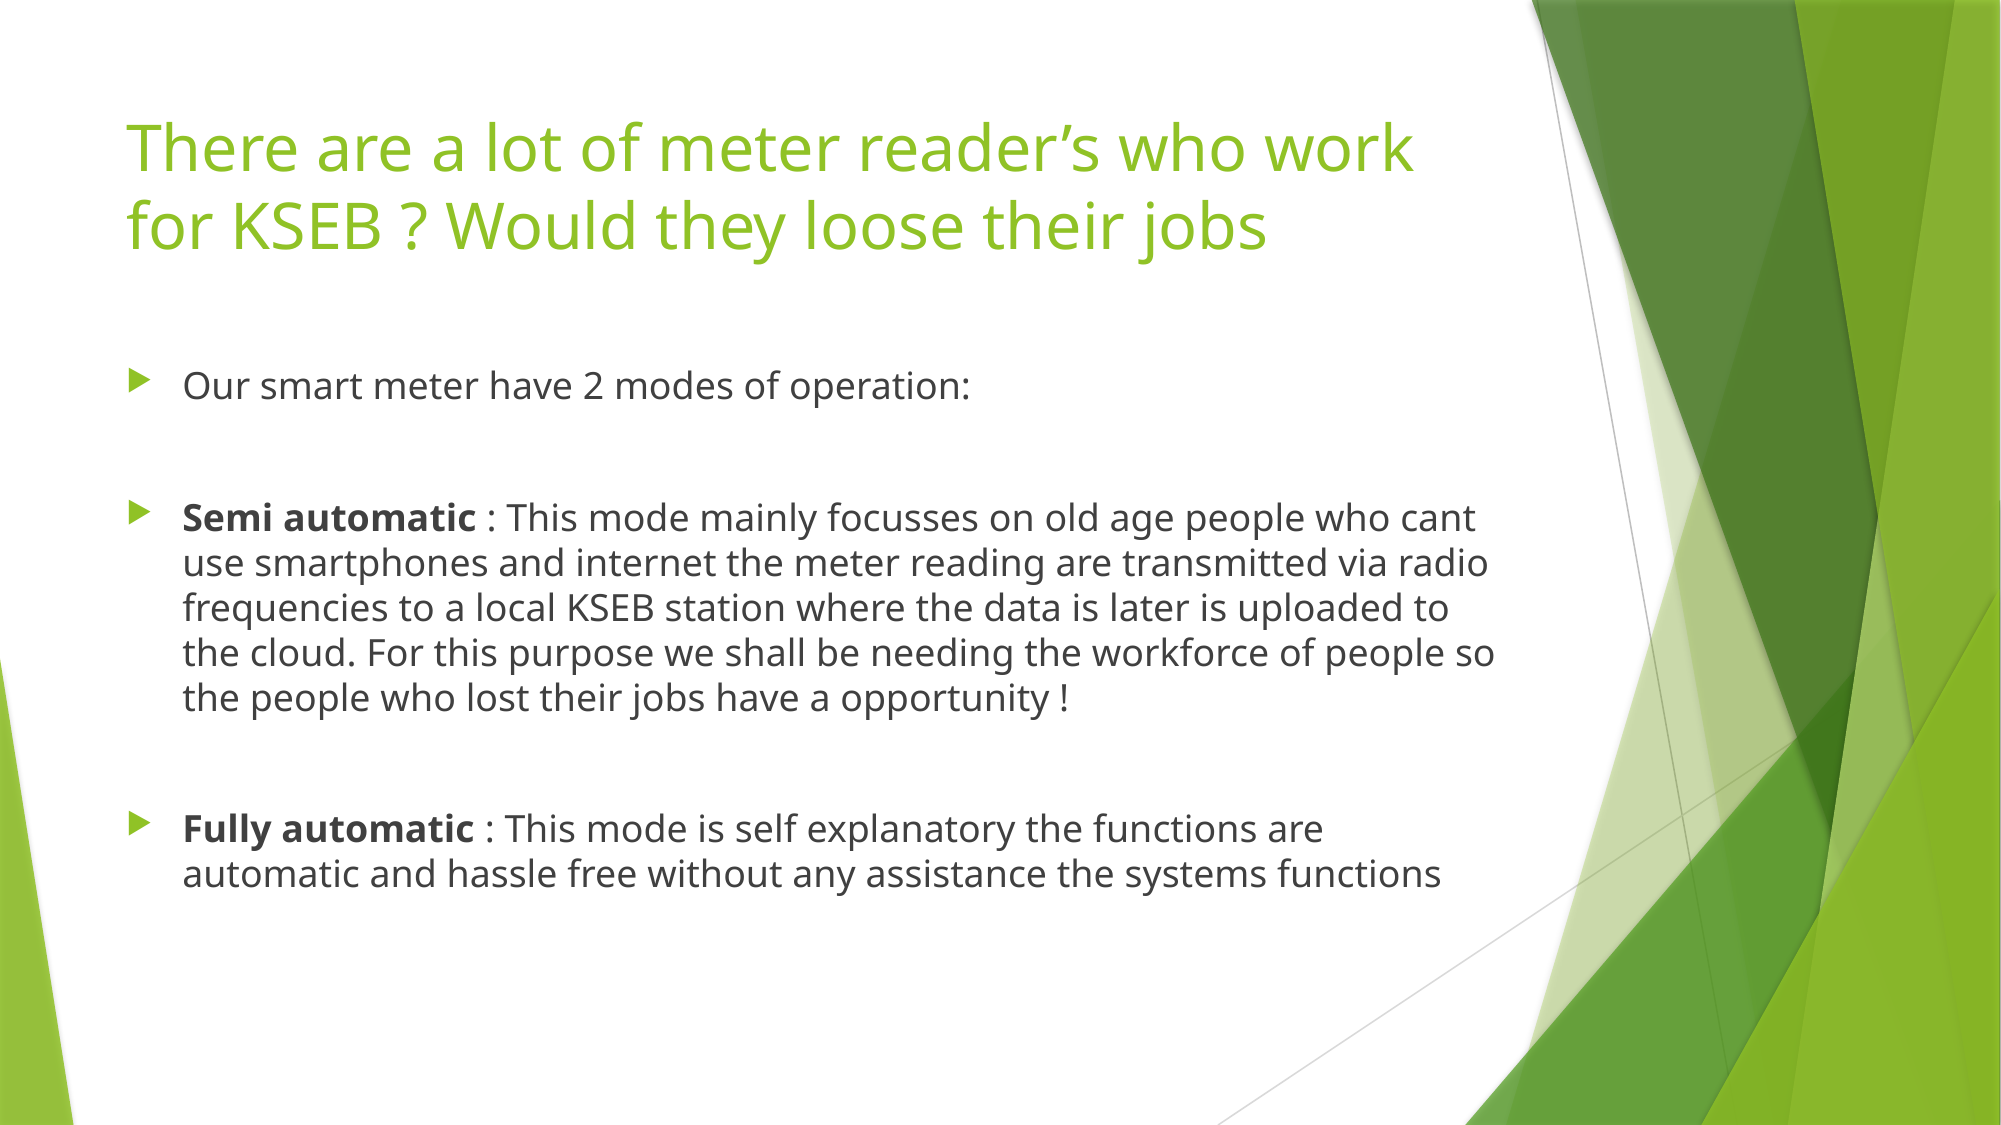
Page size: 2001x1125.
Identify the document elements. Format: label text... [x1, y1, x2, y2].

title There are a lot of meter reader’s who work for KSEB ? Would they loose their jobs [111, 99, 1522, 317]
list Our smart meter have 2 modes of operation: Semi automatic : This mode mainly focusses on old age people who cant use smartphones and internet the meter reading are transmitted via radio frequencies to a local KSEB station where the data is later is uploaded to the cloud. For this purpose we shall be needing the workforce of people so the people who lost their jobs have a opportunity ! Fully automatic : This mode is self explanatory the functions are automatic and hassle free without any assistance the systems functions [111, 354, 1522, 992]
